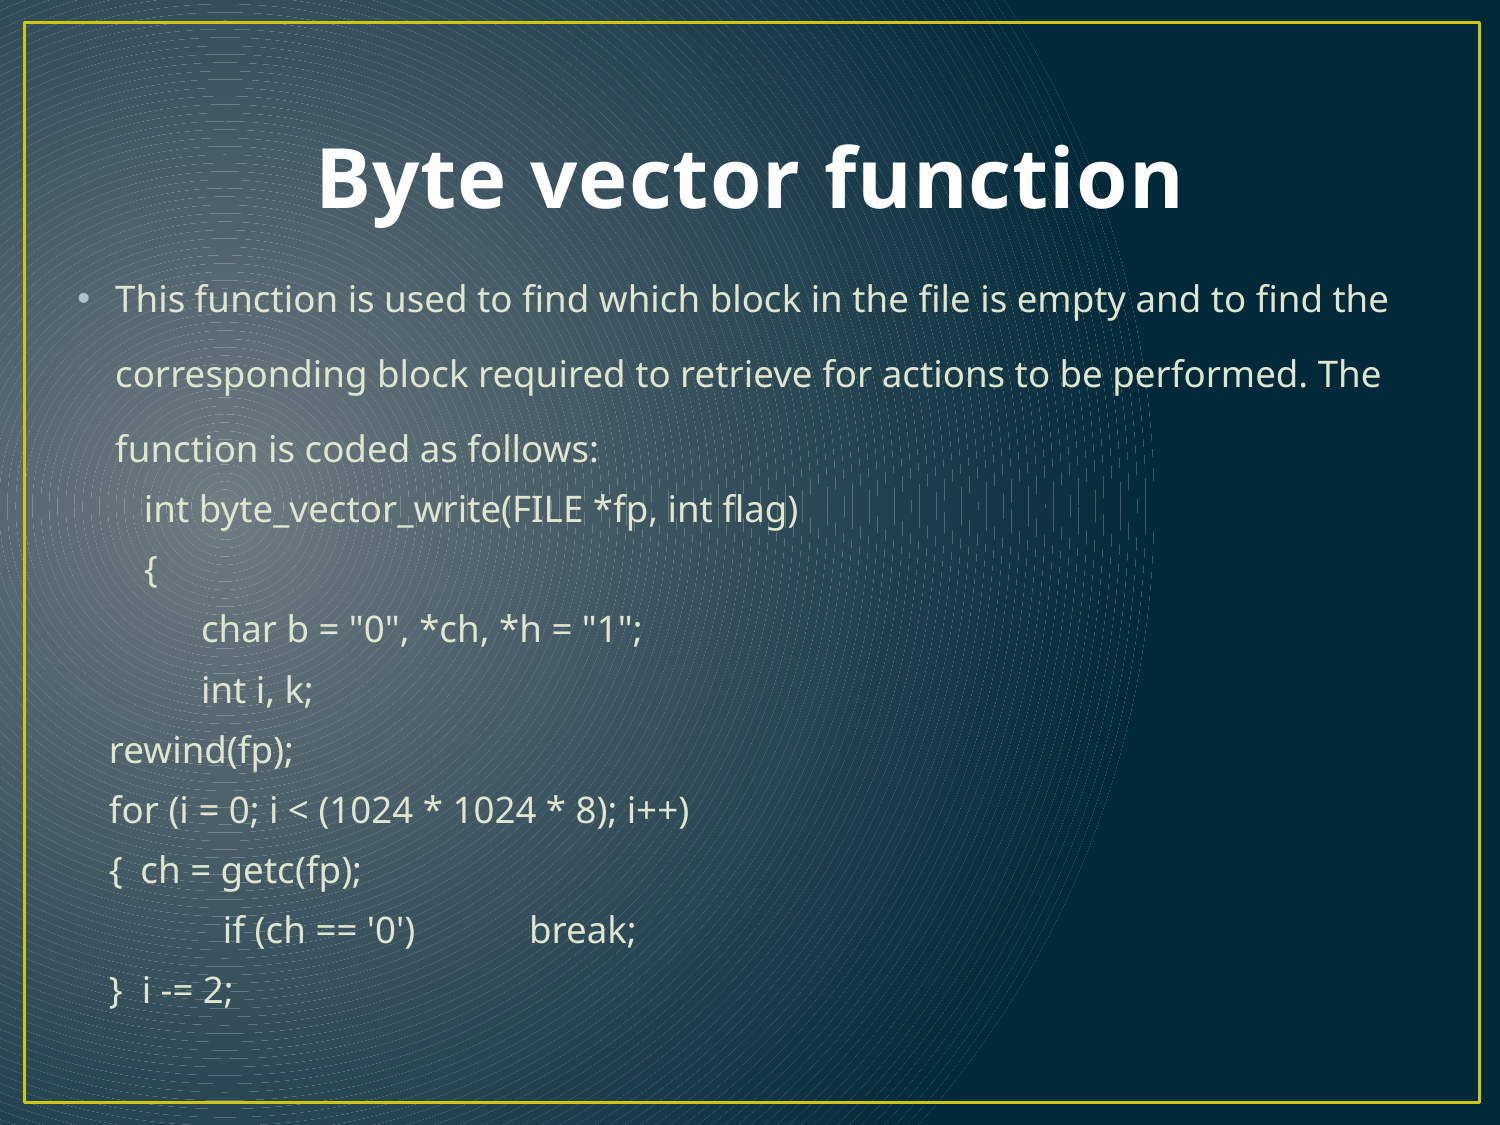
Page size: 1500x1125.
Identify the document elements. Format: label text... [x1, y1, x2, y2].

list This function is used to find which block in the file is empty and to find the corresponding block required to retrieve for actions to be performed. The function is coded as follows: int byte_vector_write(FILE *fp, int flag) { char b = "0", *ch, *h = "1"; int i, k; rewind(fp); for (i = 0; i < (1024 * 1024 * 8); i++) { ch = getc(fp); if (ch == '0') break; } i -= 2; [62, 237, 1413, 1088]
title Byte vector function [75, 45, 1425, 233]
